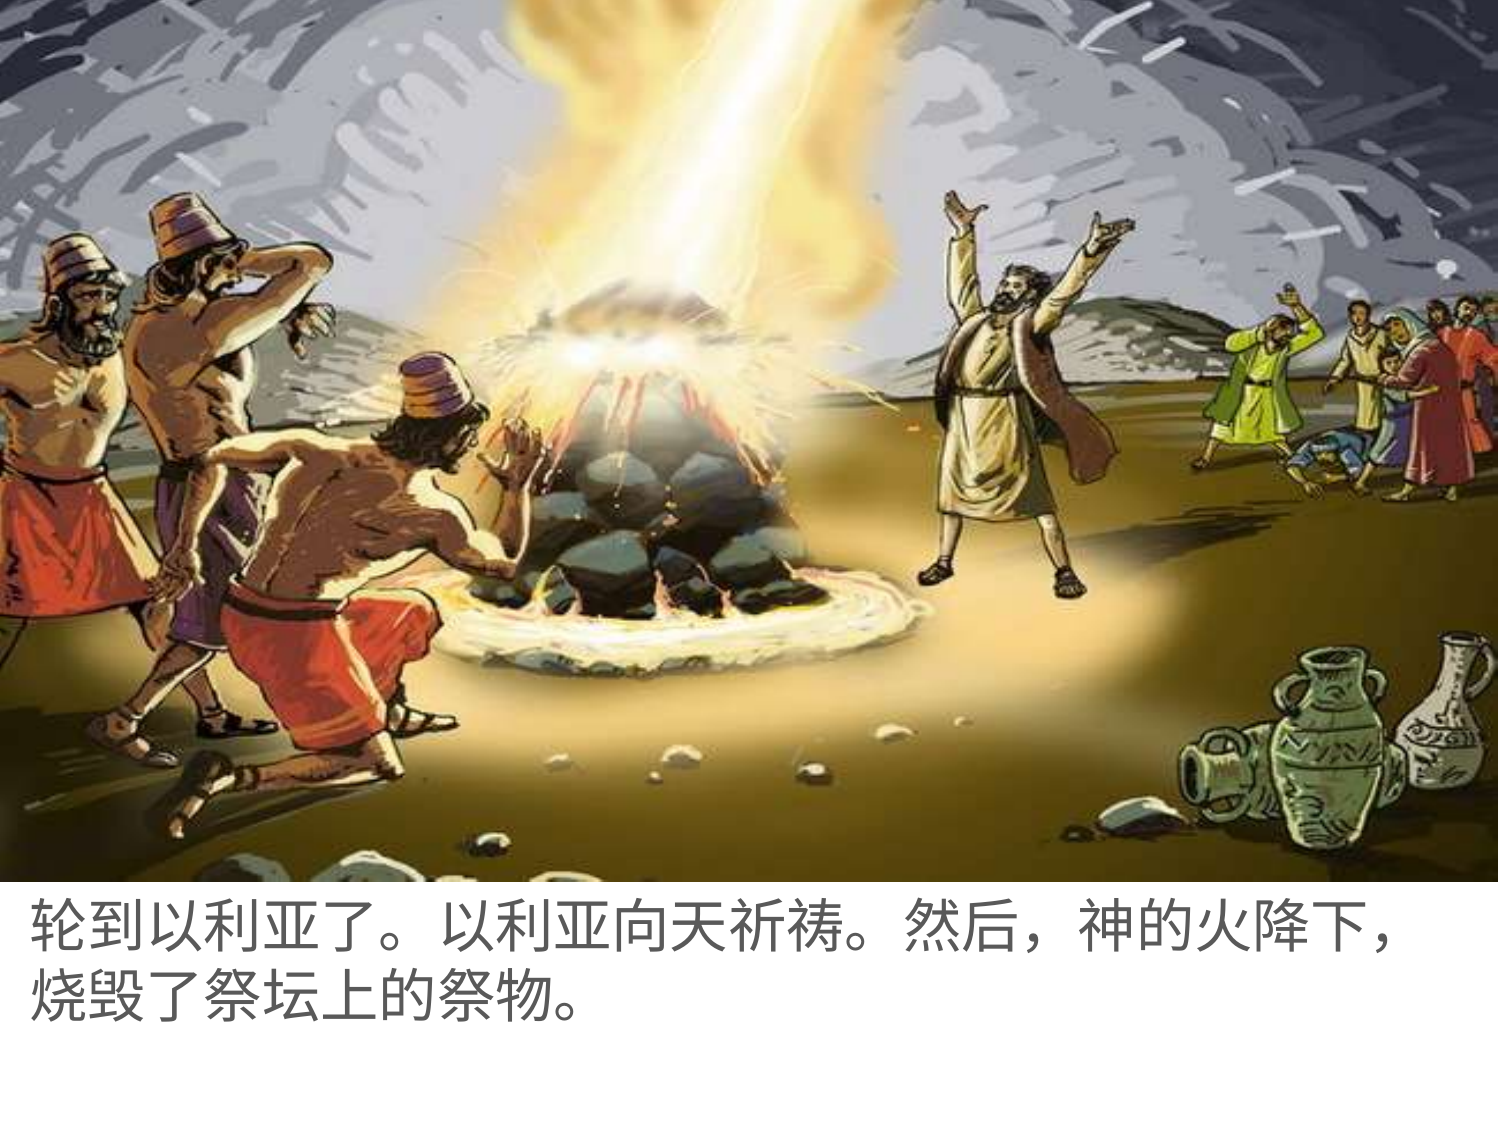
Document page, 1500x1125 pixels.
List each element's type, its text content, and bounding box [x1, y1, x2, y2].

picture [0, 0, 1498, 882]
text_box 轮到以利亚了。以利亚向天祈祷。然后，神的火降下，烧毁了祭坛上的祭物。 [14, 886, 1500, 1037]
